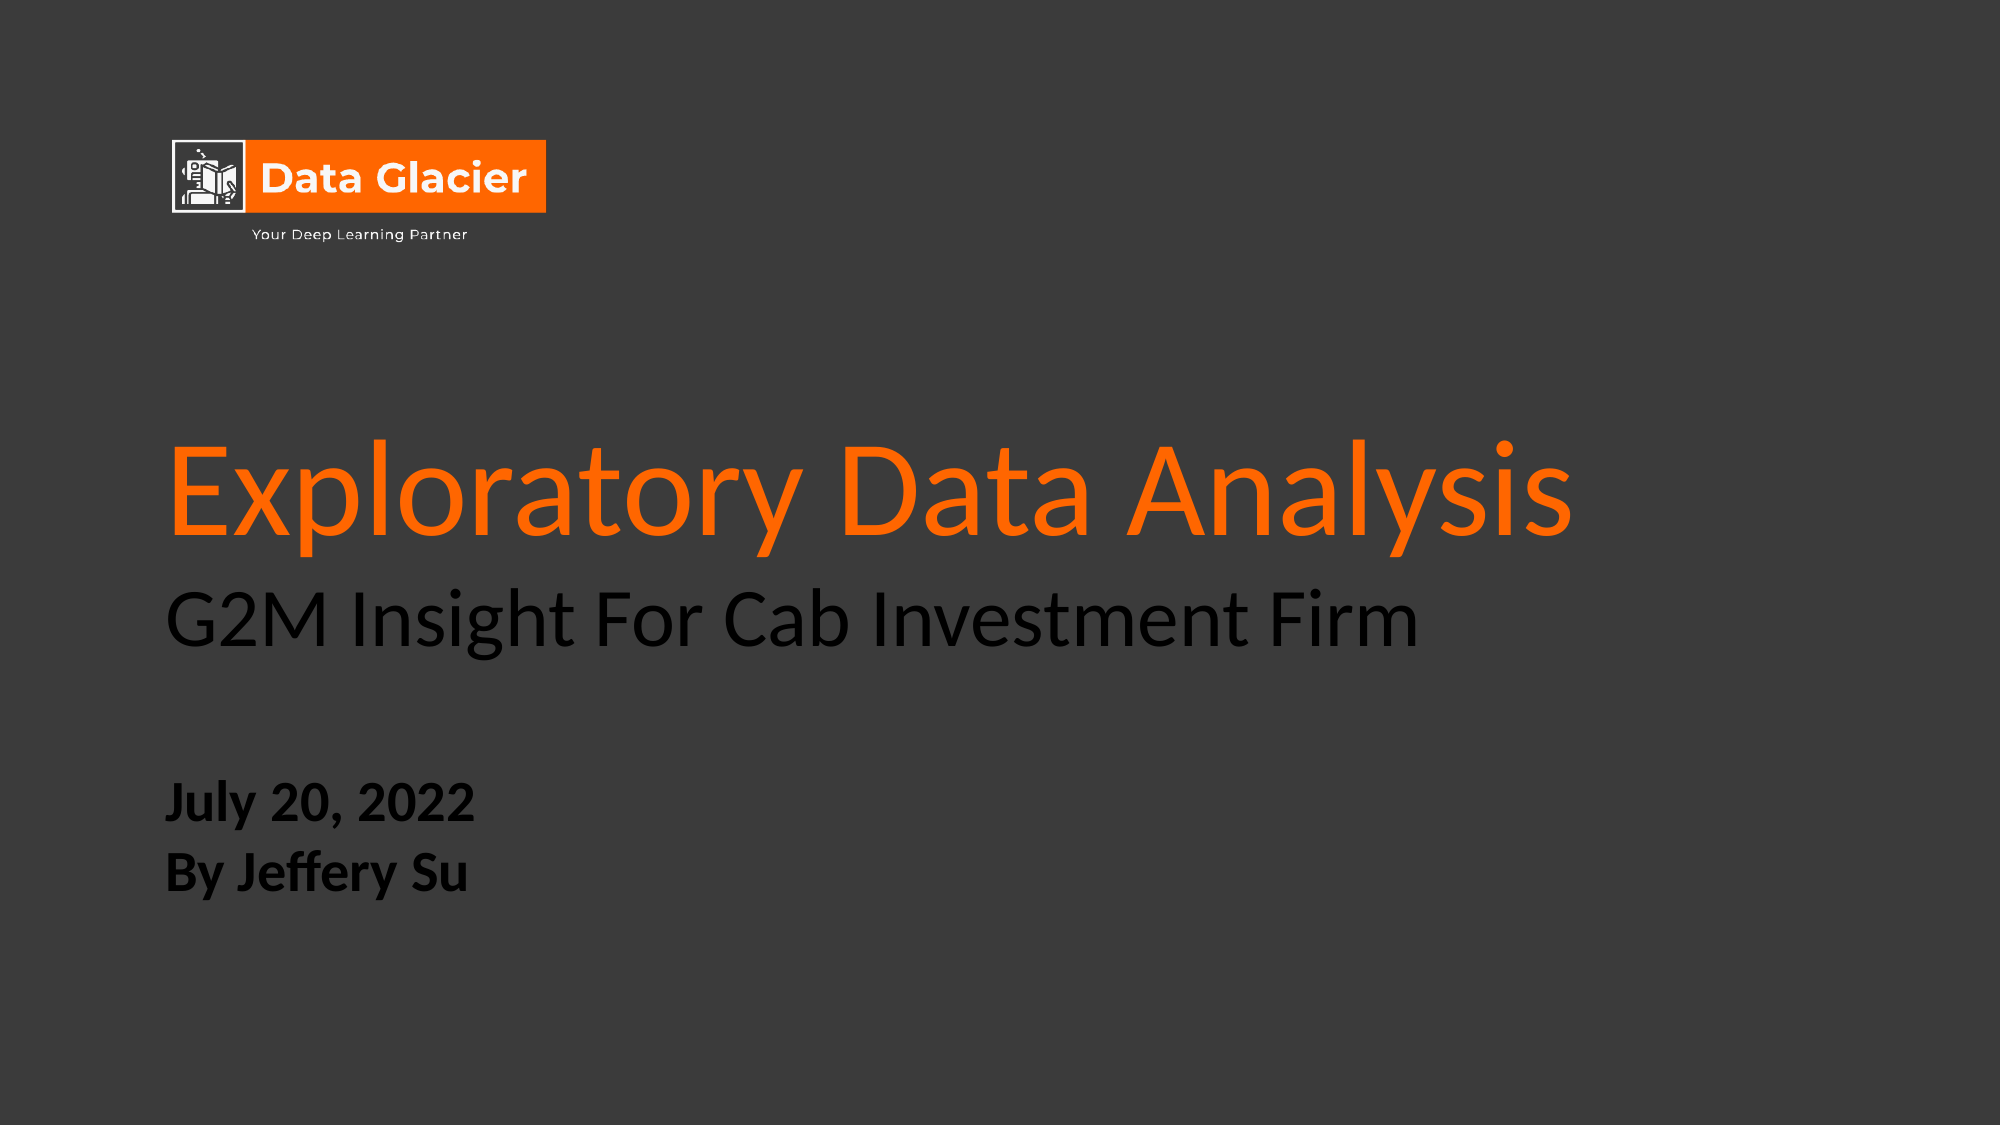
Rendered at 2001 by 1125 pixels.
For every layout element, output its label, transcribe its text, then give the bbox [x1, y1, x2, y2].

picture [168, 0, 550, 382]
text_box Exploratory Data Analysis G2M Insight For Cab Investment Firm July 20, 2022 By Jeffery Su [150, 390, 1591, 911]
